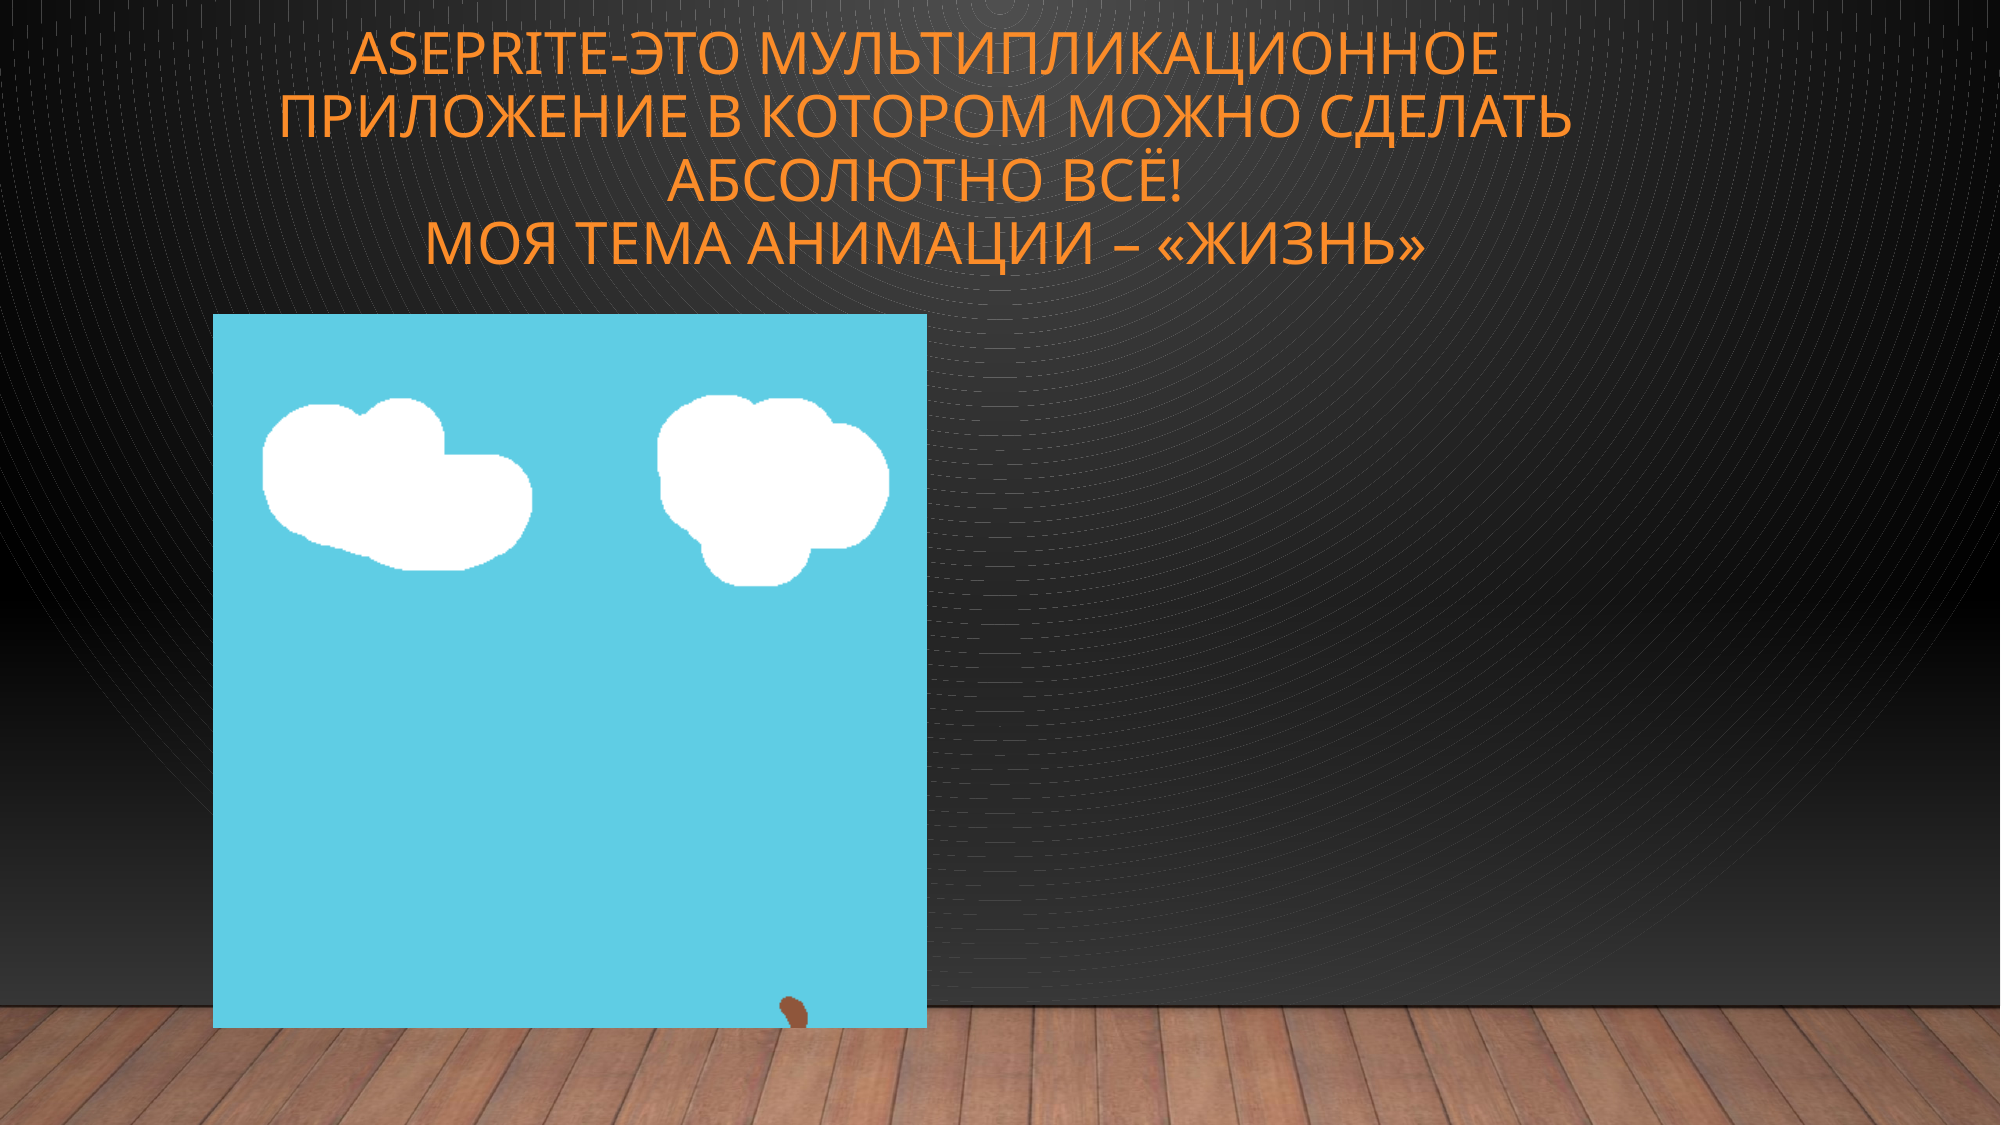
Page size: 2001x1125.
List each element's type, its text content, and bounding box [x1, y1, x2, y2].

title Aseprite-это мультипликационное приложение в котором можно сделать абсолютно всё! Моя тема анимации – «Жизнь» [164, 15, 1689, 286]
picture [0, 314, 2000, 1125]
